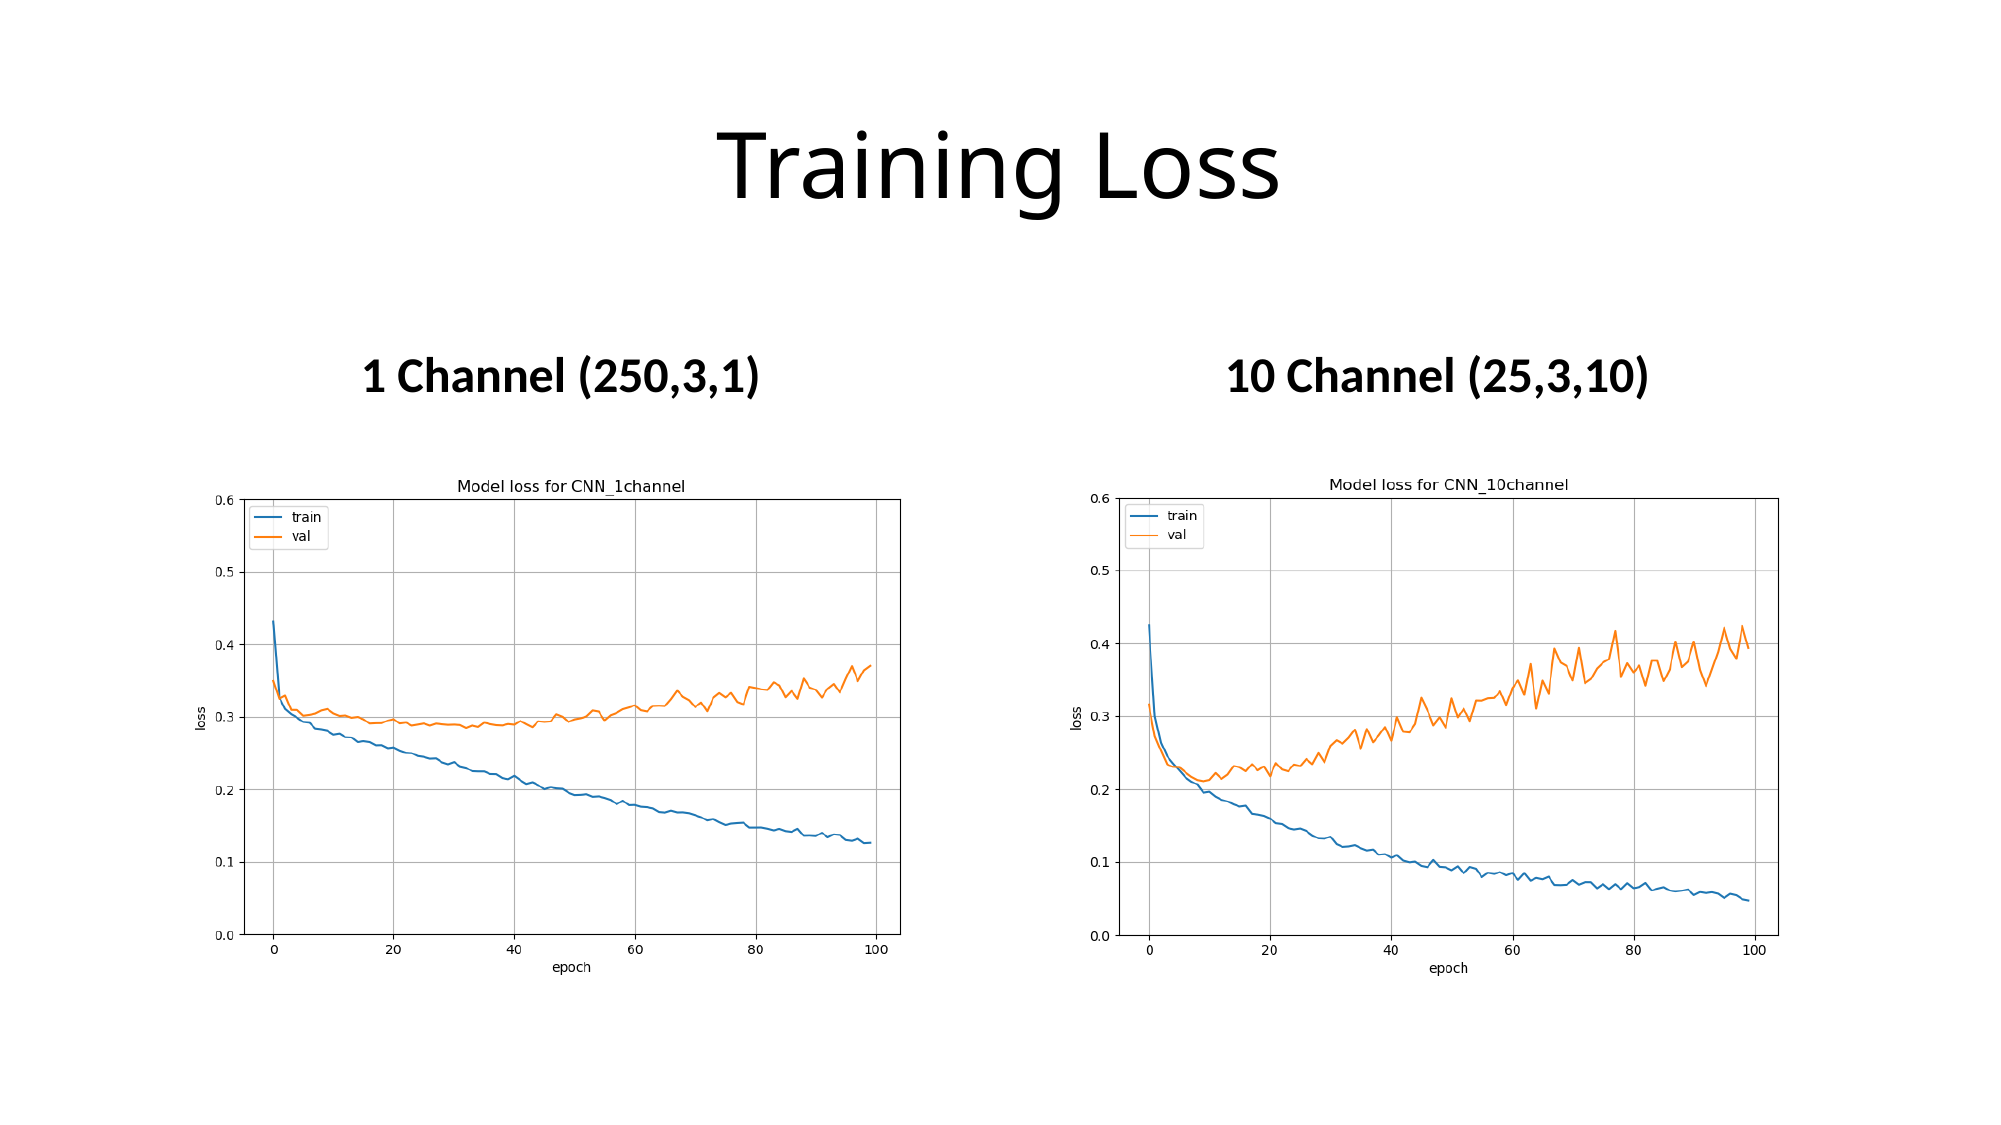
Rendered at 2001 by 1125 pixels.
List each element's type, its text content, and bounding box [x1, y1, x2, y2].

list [137, 431, 984, 996]
list 10 Channel (25,3,10) [1012, 275, 1863, 411]
list 1 Channel (250,3,1) [137, 275, 984, 411]
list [1012, 429, 1863, 997]
title Training Loss [137, 59, 1863, 278]
